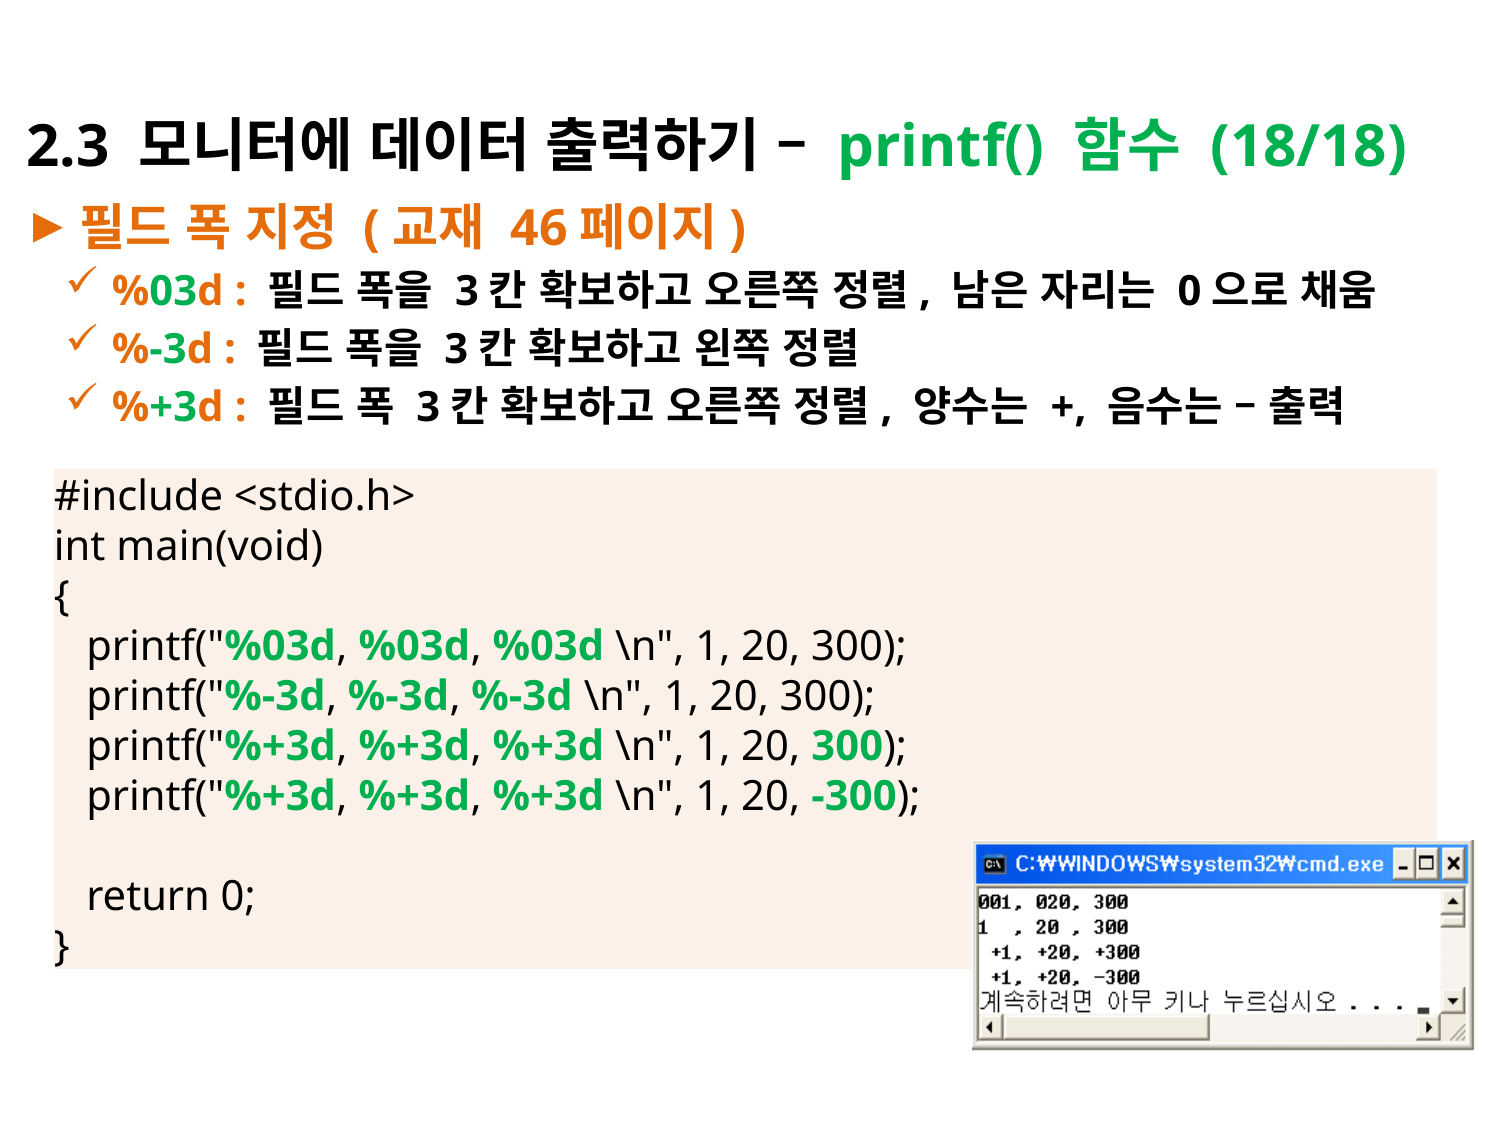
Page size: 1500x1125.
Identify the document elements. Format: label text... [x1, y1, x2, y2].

text_box #include <stdio.h> int main(void) { printf("%03d, %03d, %03d \n", 1, 20, 300); printf("%-3d, %-3d, %-3d \n", 1, 20, 300); printf("%+3d, %+3d, %+3d \n", 1, 20, 300); printf("%+3d, %+3d, %+3d \n", 1, 20, -300); return 0; } [53, 468, 1437, 969]
list 필드 폭 지정 (교재 46페이지) %03d : 필드 폭을 3칸 확보하고 오른쪽 정렬, 남은 자리는 0으로 채움 %-3d : 필드 폭을 3칸 확보하고 왼쪽 정렬 %+3d : 필드 폭 3칸 확보하고 오른쪽 정렬, 양수는 +, 음수는 – 출력 [8, 187, 1500, 622]
picture [972, 840, 1477, 1055]
title 2.3 모니터에 데이터 출력하기 – printf() 함수 (18/18) [11, 107, 1500, 178]
